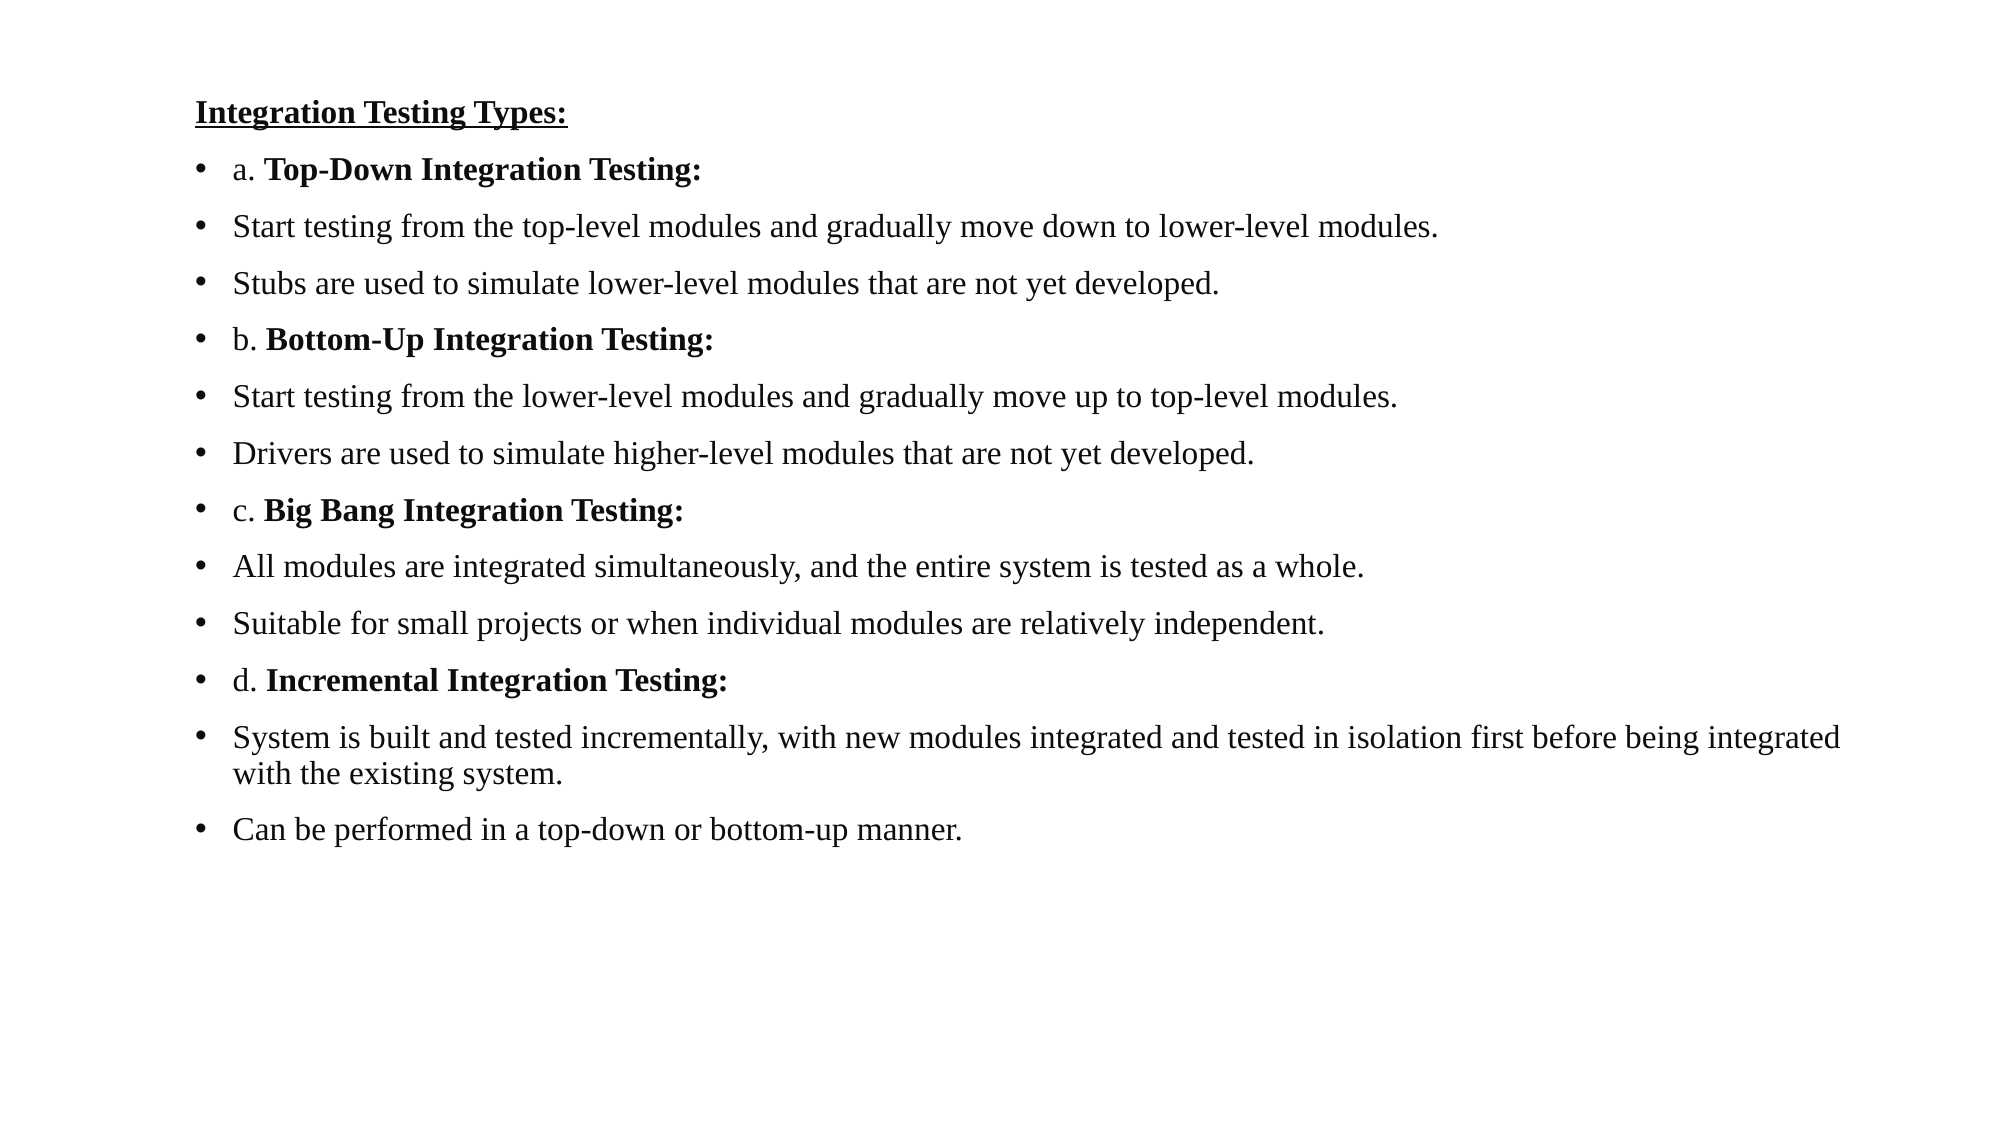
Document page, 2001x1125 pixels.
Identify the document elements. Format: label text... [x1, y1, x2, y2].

list Integration Testing Types: a. Top-Down Integration Testing: Start testing from the top-level modules and gradually move down to lower-level modules. Stubs are used to simulate lower-level modules that are not yet developed. b. Bottom-Up Integration Testing: Start testing from the lower-level modules and gradually move up to top-level modules. Drivers are used to simulate higher-level modules that are not yet developed. c. Big Bang Integration Testing: All modules are integrated simultaneously, and the entire system is tested as a whole. Suitable for small projects or when individual modules are relatively independent. d. Incremental Integration Testing: System is built and tested incrementally, with new modules integrated and tested in isolation first before being integrated with the existing system. Can be performed in a top-down or bottom-up manner. [180, 87, 1906, 802]
